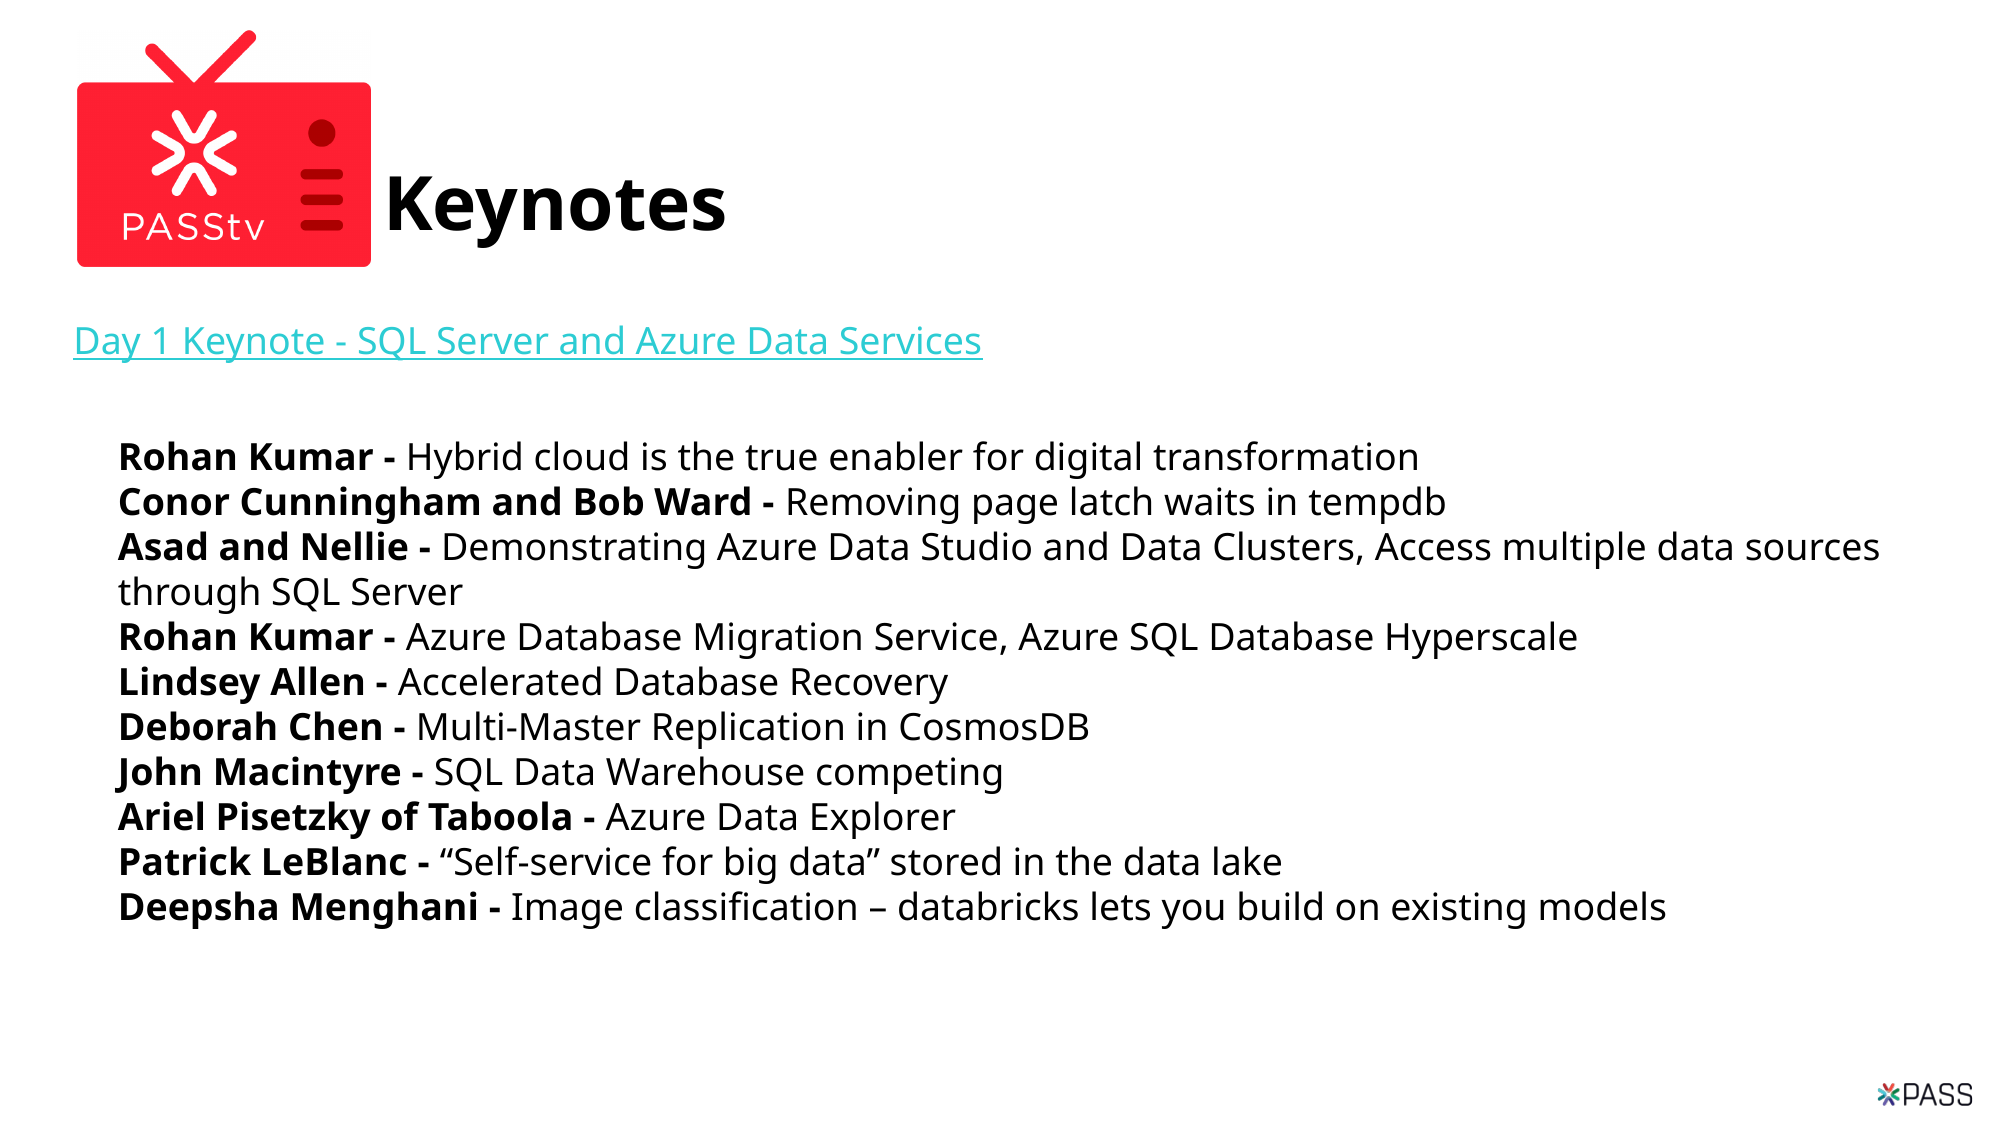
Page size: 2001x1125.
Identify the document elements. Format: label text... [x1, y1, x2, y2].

text_box Rohan Kumar - Hybrid cloud is the true enabler for digital transformation Conor Cunningham and Bob Ward - Removing page latch waits in tempdb Asad and Nellie - Demonstrating Azure Data Studio and Data Clusters, Access multiple data sources through SQL Server Rohan Kumar - Azure Database Migration Service, Azure SQL Database Hyperscale Lindsey Allen - Accelerated Database Recovery Deborah Chen - Multi-Master Replication in CosmosDB John Macintyre - SQL Data Warehouse competing Ariel Pisetzky of Taboola - Azure Data Explorer Patrick LeBlanc - “Self-service for big data” stored in the data lake Deepsha Menghani - Image classification – databricks lets you build on existing models [103, 425, 1933, 936]
text_box Day 1 Keynote - SQL Server and Azure Data Services [58, 309, 998, 376]
picture [1863, 1079, 1987, 1110]
picture [77, 30, 372, 267]
text_box Keynotes [376, 148, 743, 254]
